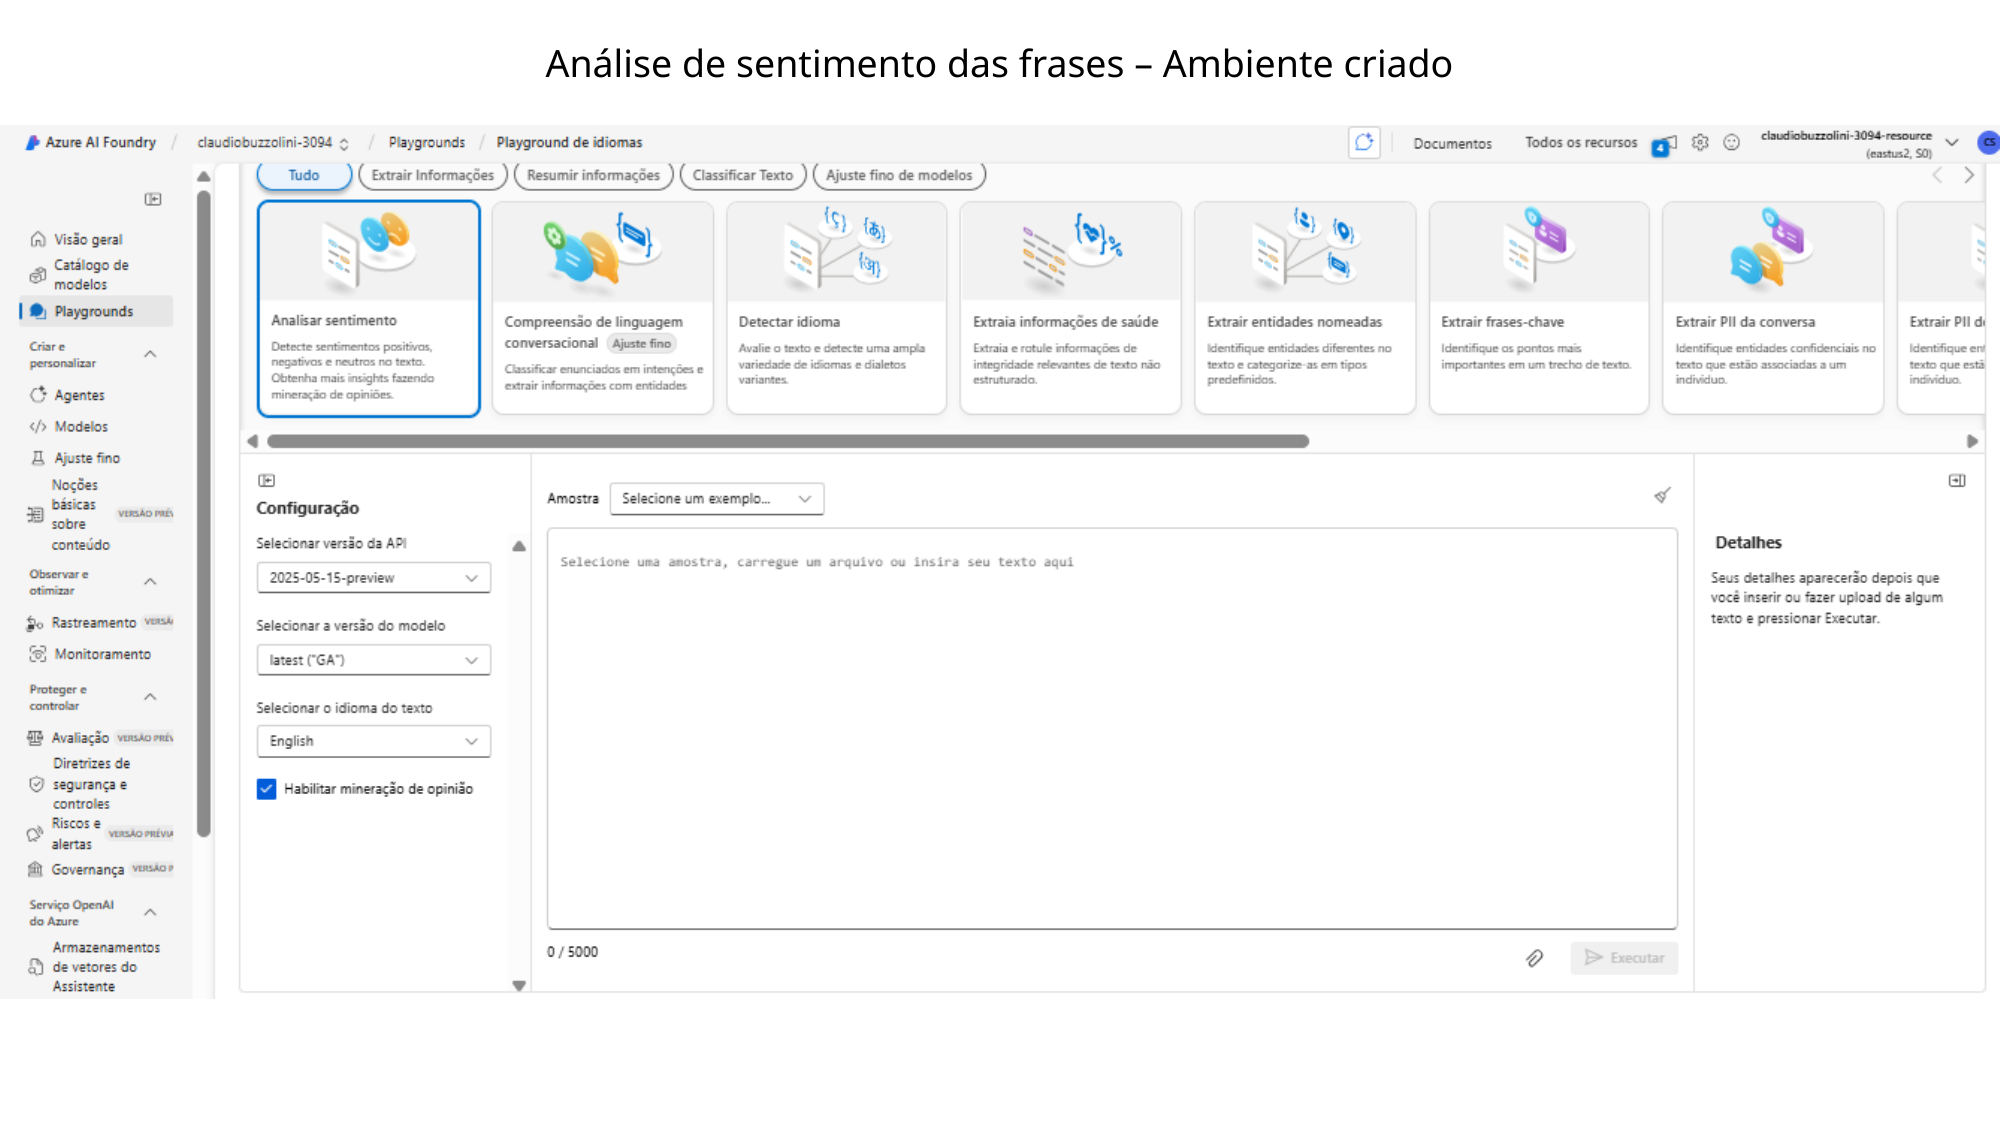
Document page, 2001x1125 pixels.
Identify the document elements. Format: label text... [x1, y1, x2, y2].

text_box Análise de sentimento das frases – Ambiente criado [530, 32, 1470, 93]
picture [0, 125, 2000, 1000]
